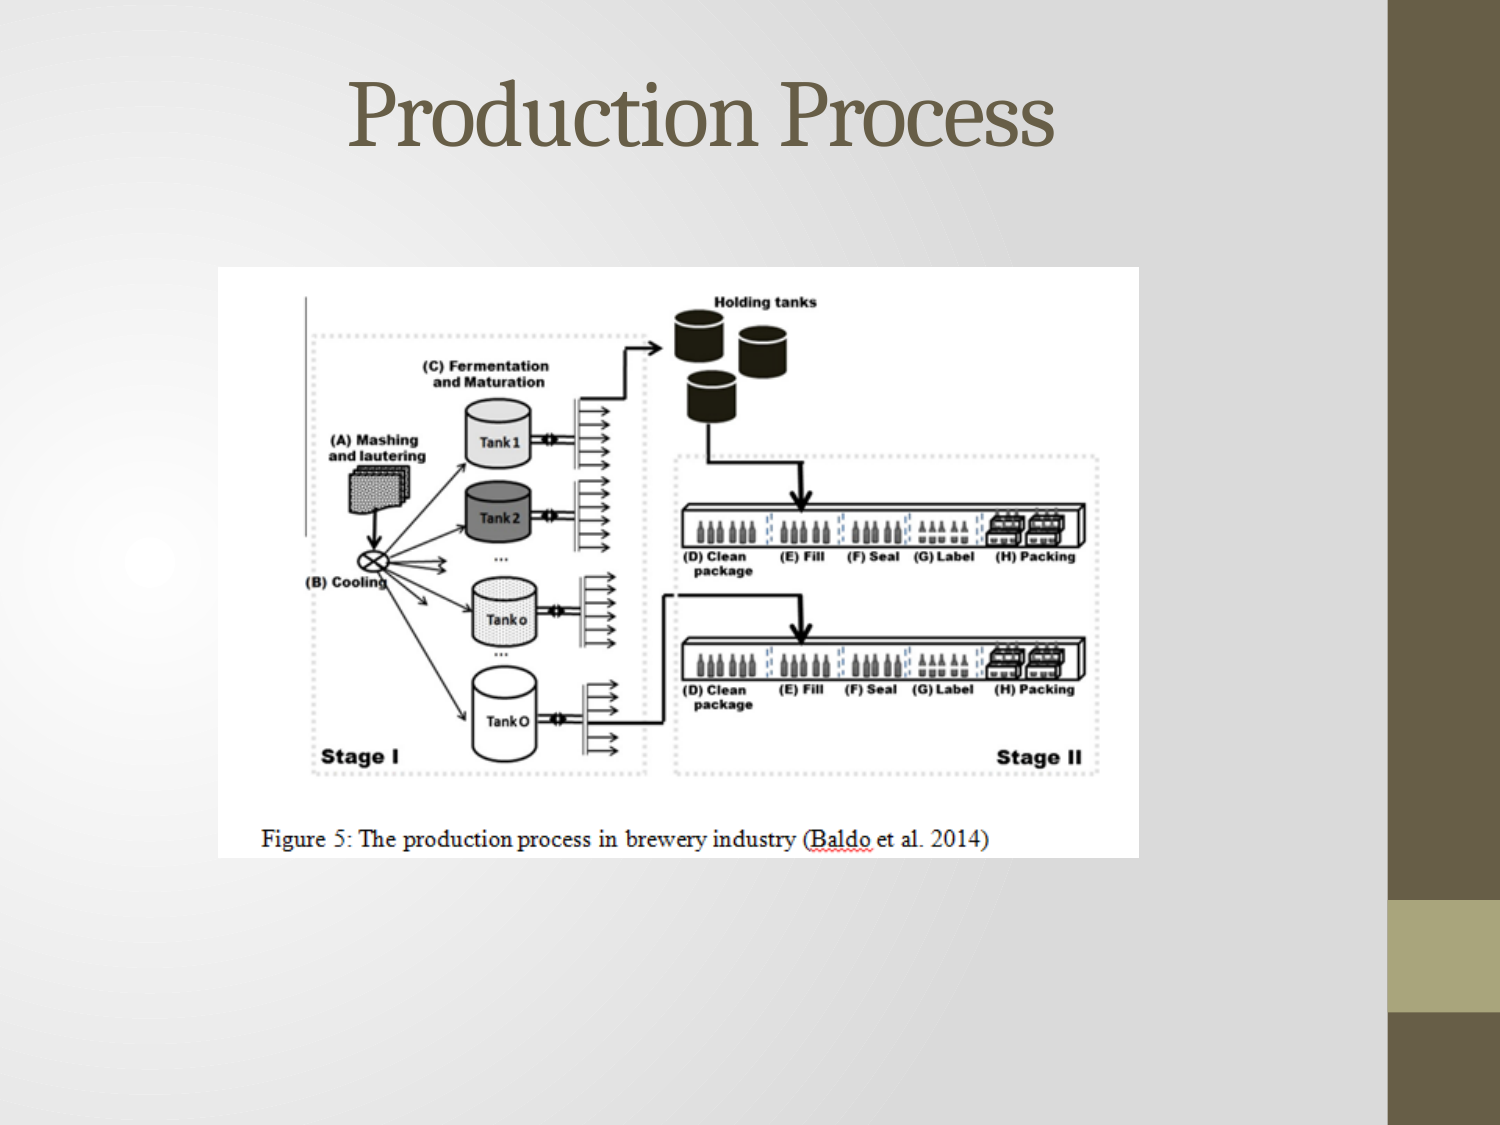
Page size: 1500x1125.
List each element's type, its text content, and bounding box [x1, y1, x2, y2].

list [217, 266, 1140, 859]
title Production Process [76, 19, 1327, 197]
